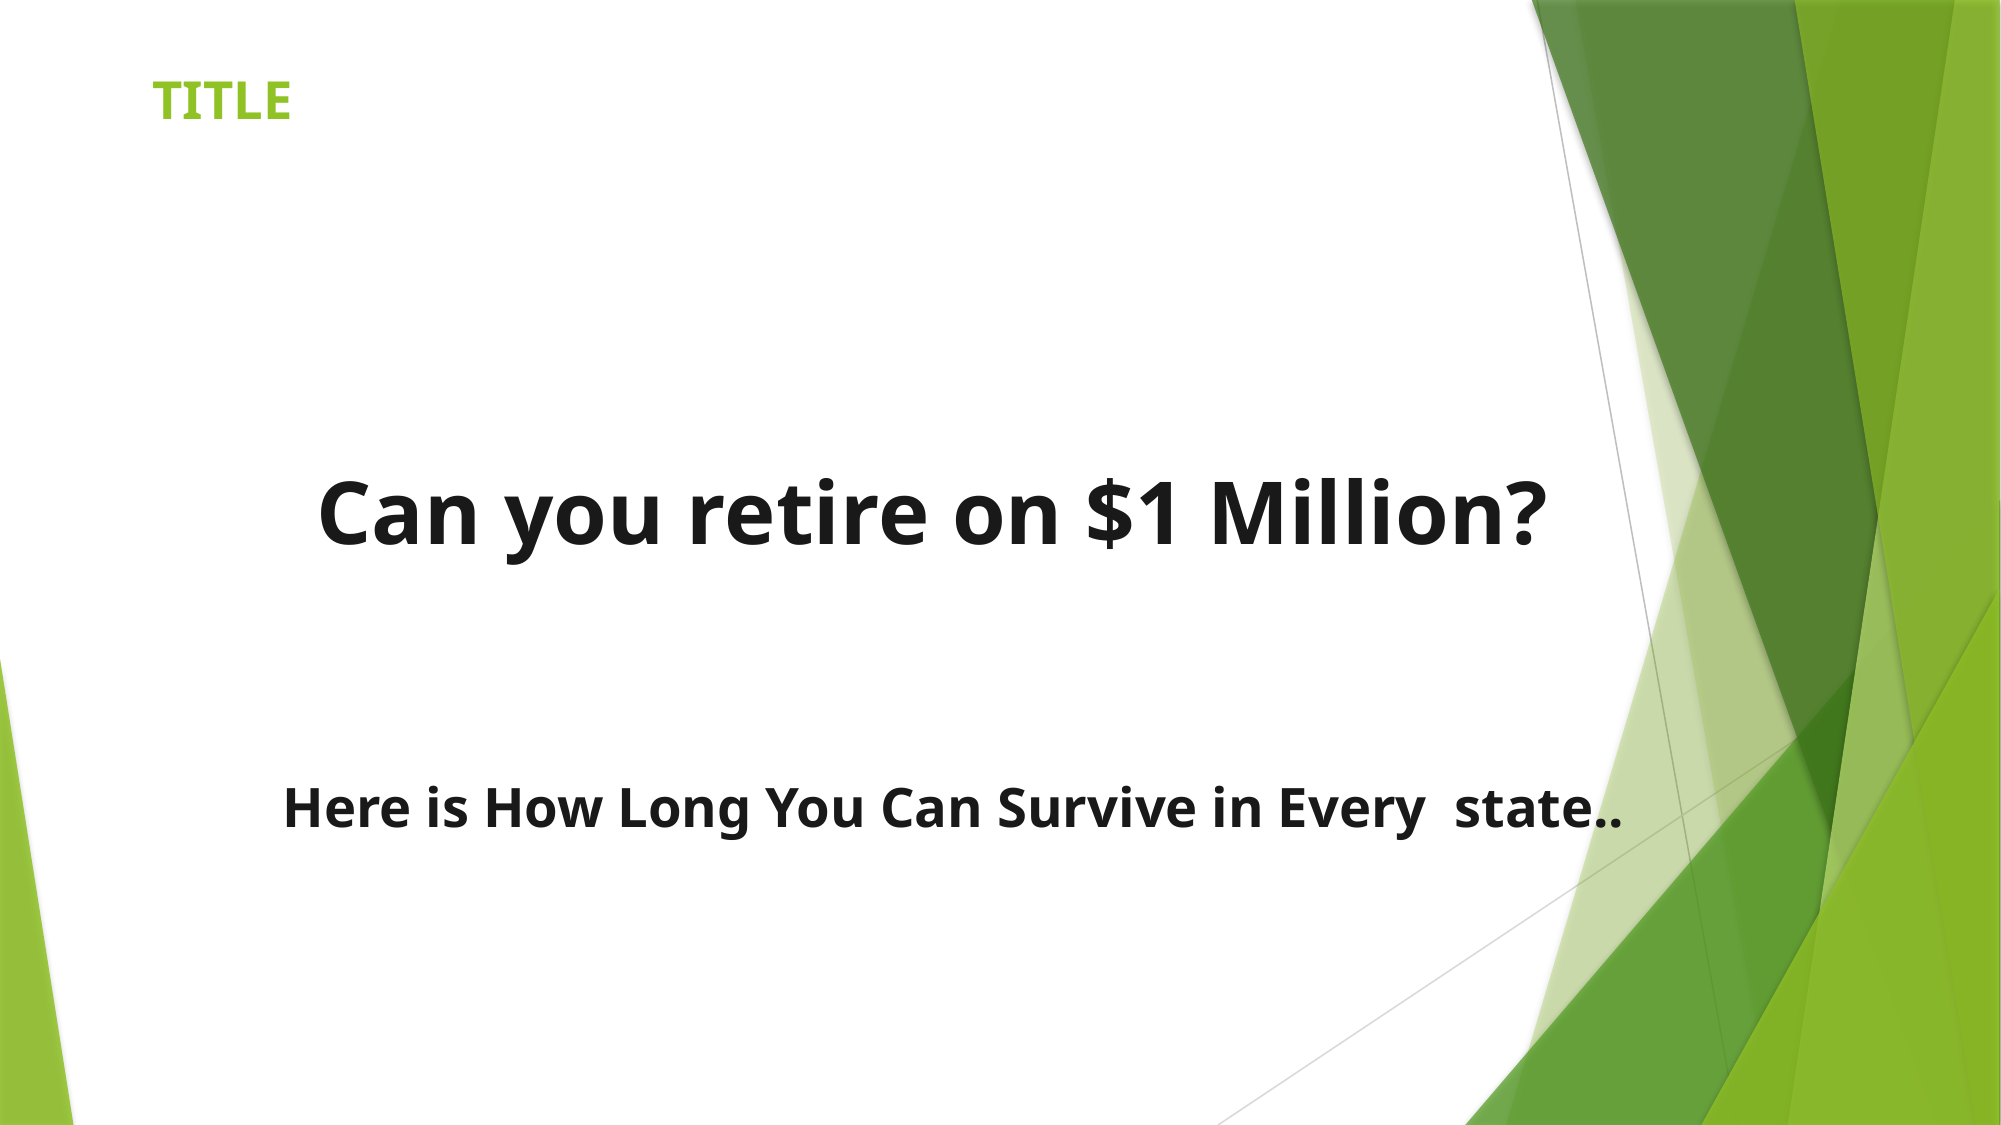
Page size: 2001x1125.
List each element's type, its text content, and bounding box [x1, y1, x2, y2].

title TITLE [137, 59, 1863, 139]
list Can you retire on $1 Million? Here is How Long You Can Survive in Every state.. [211, 270, 1902, 850]
